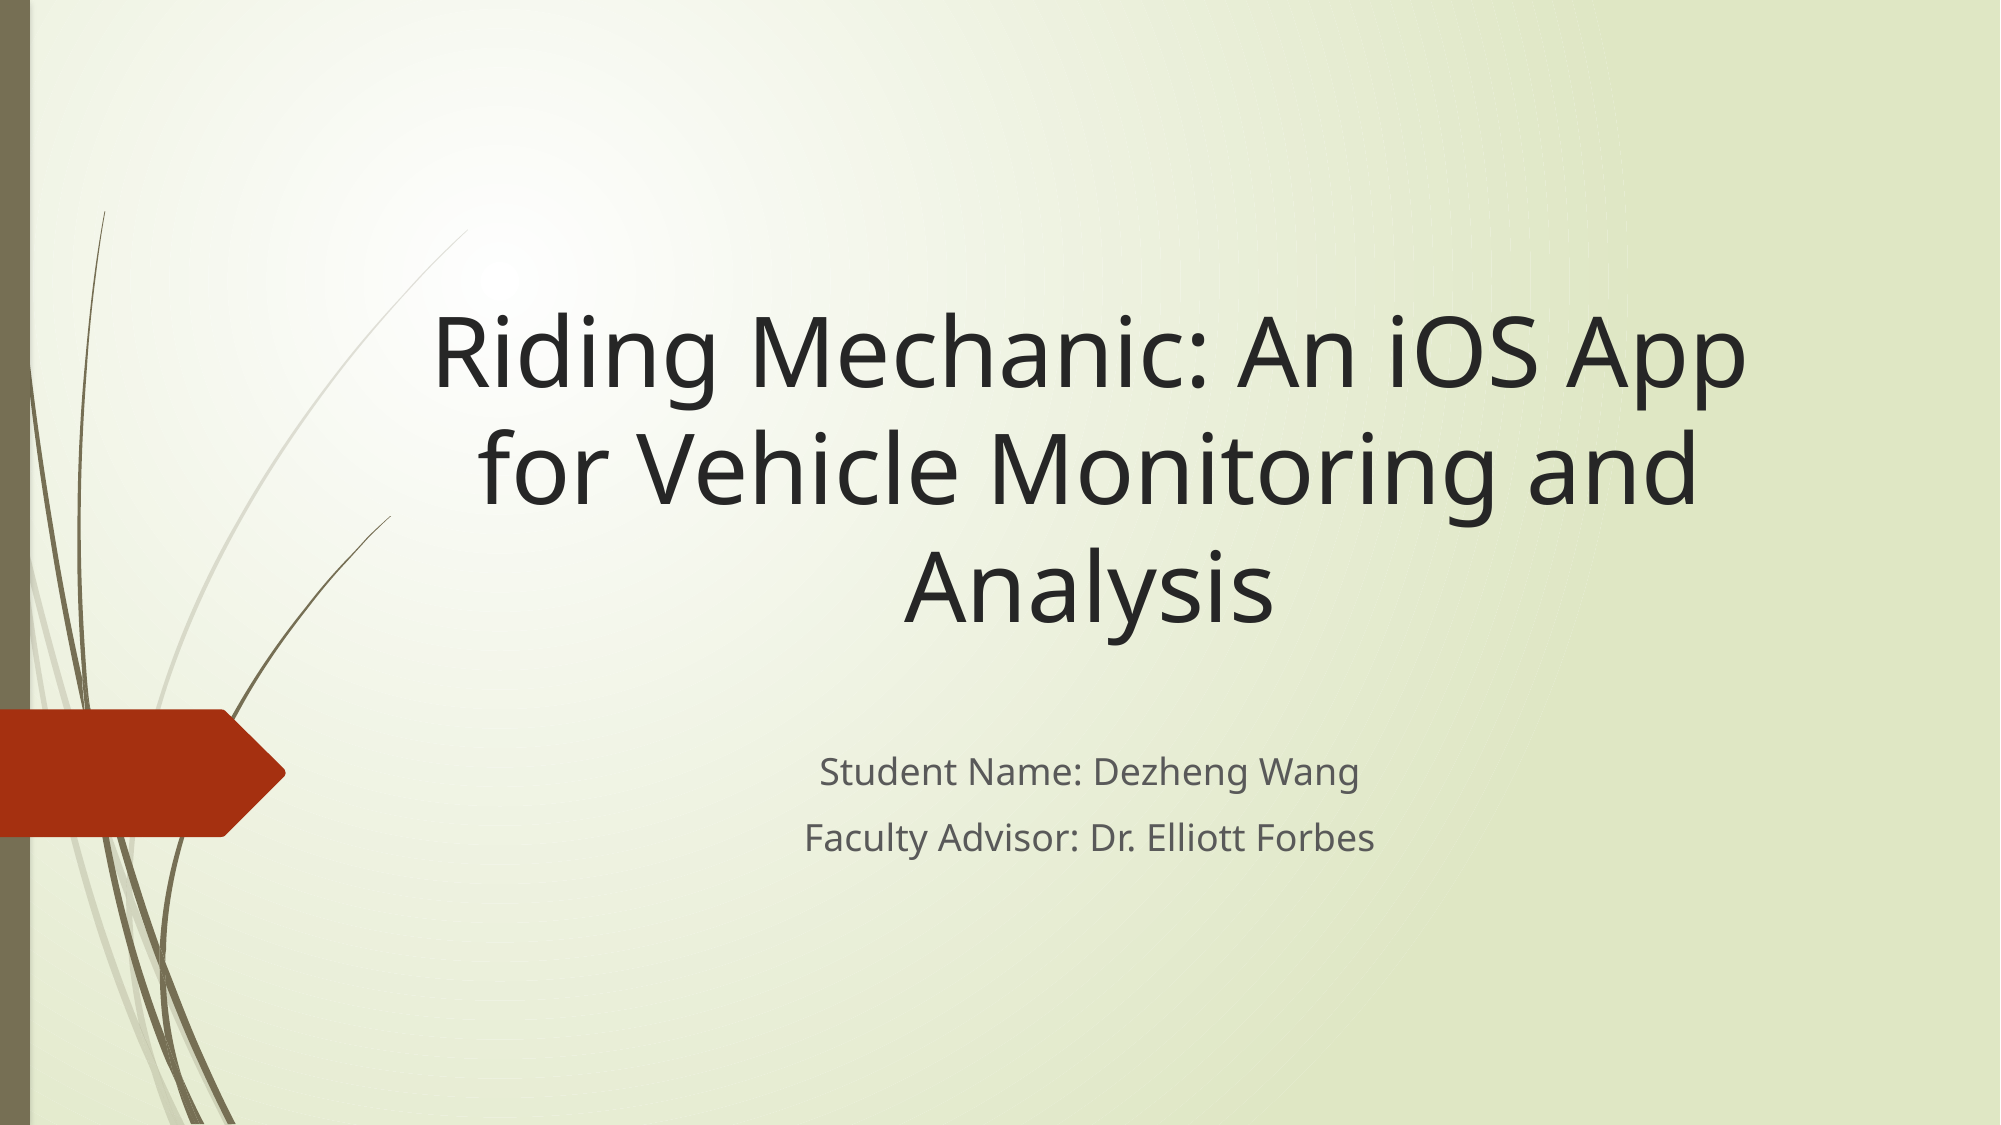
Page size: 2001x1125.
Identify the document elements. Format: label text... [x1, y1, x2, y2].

title Riding Mechanic: An iOS App for Vehicle Monitoring and Analysis [358, 278, 1822, 650]
subtitle Student Name: Dezheng Wang Faculty Advisor: Dr. Elliott Forbes [358, 740, 1822, 926]
